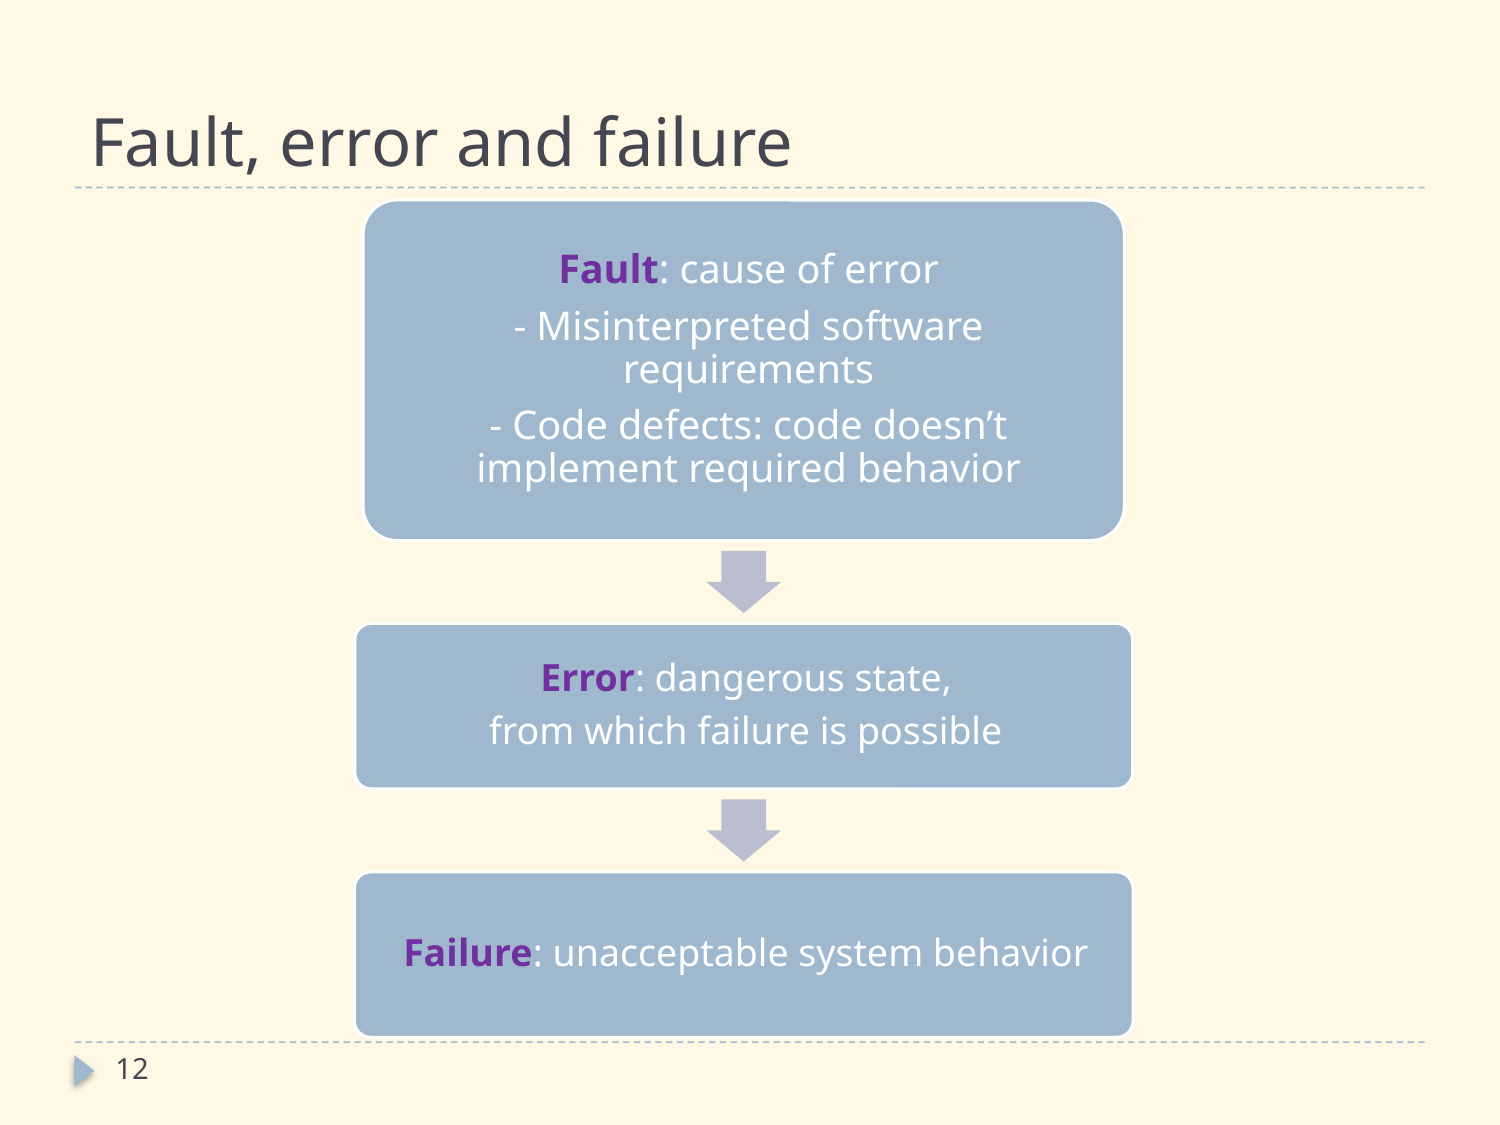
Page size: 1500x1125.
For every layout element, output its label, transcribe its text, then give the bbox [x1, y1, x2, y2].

slide_number 12 [100, 1051, 426, 1103]
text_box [74, 199, 1413, 1038]
title Fault, error and failure [75, 24, 1425, 188]
